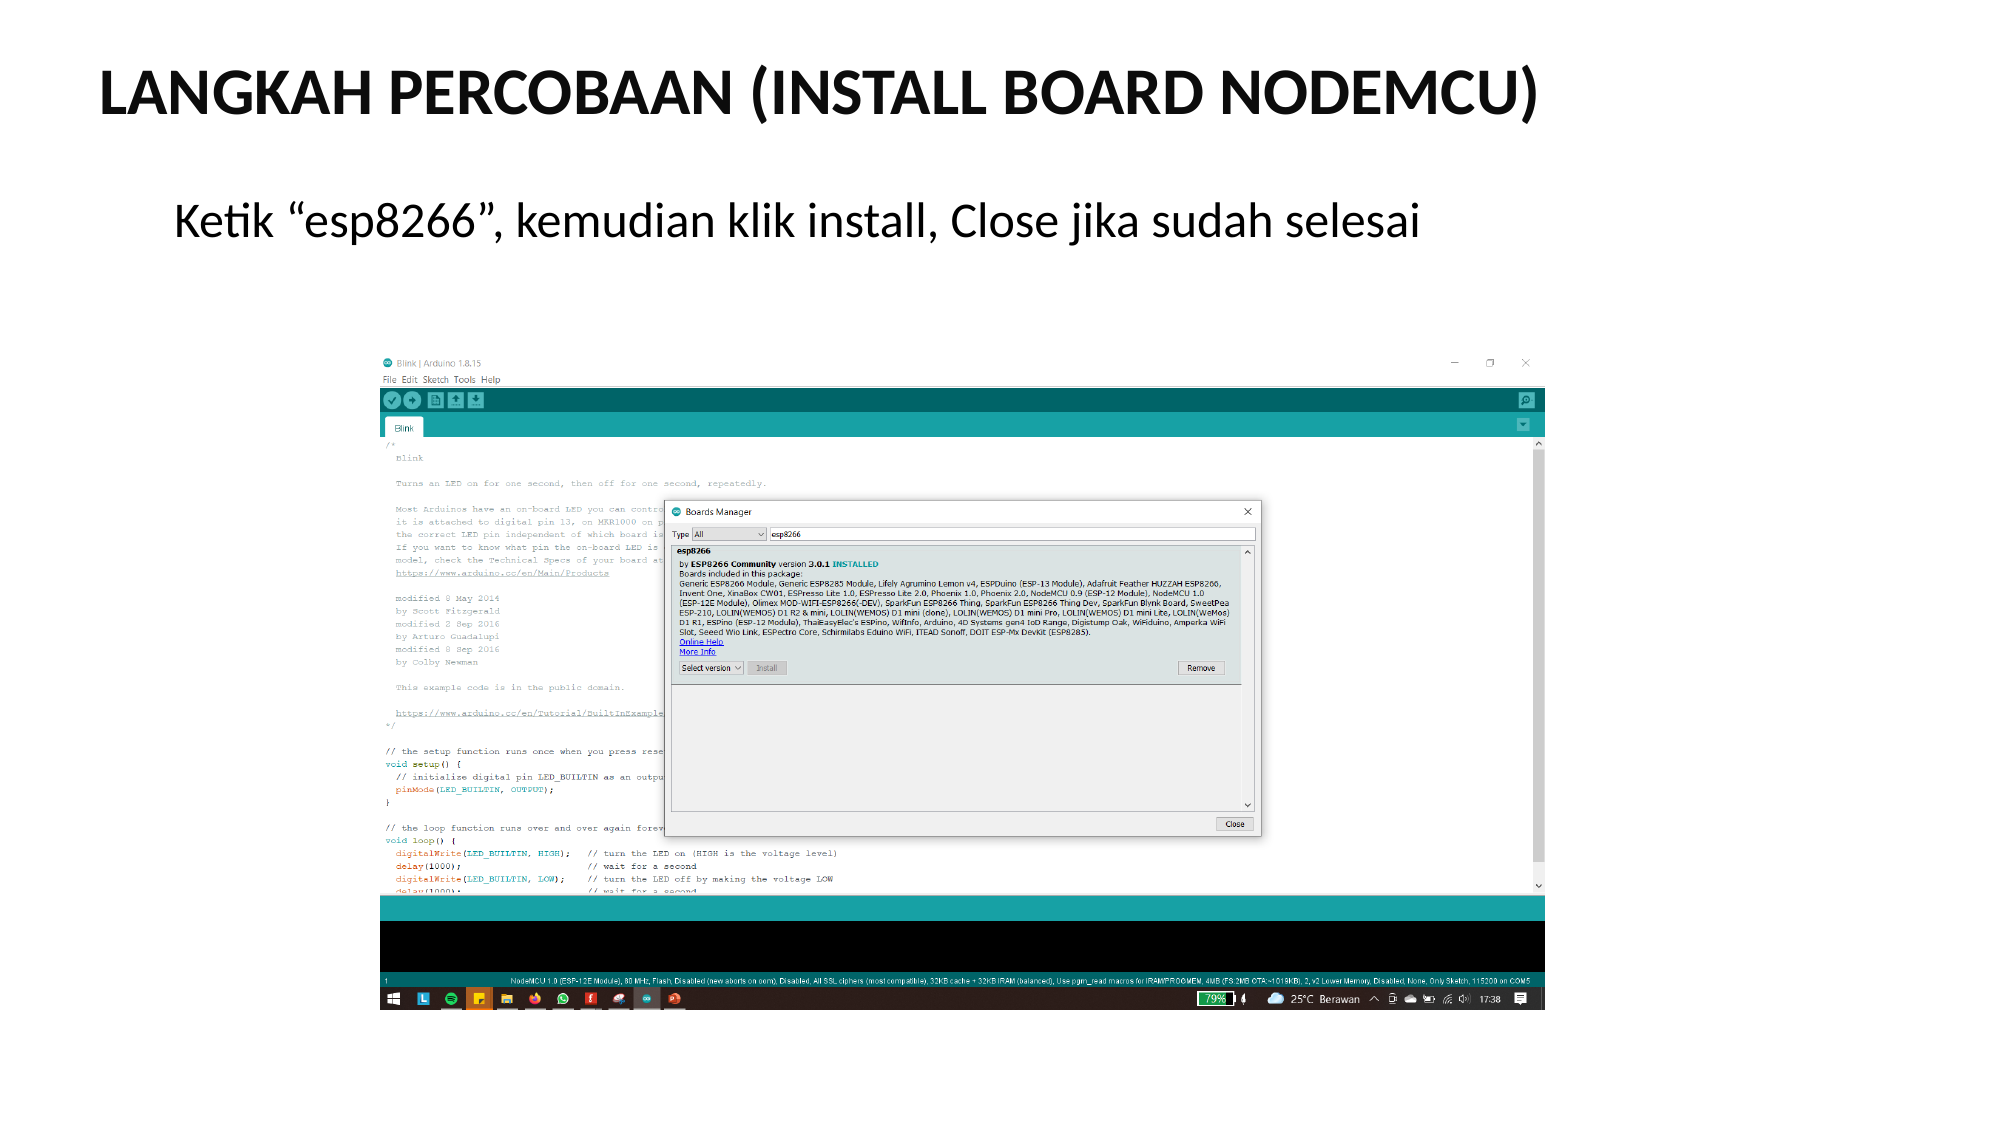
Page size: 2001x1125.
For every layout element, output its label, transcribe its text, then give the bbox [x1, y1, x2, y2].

picture [380, 354, 1545, 1010]
text_box LANGKAH PERCOBAAN (INSTALL BOARD NODEMCU) [84, 39, 1882, 151]
text_box Ketik “esp8266”, kemudian klik install, Close jika sudah selesai [84, 150, 1895, 1076]
